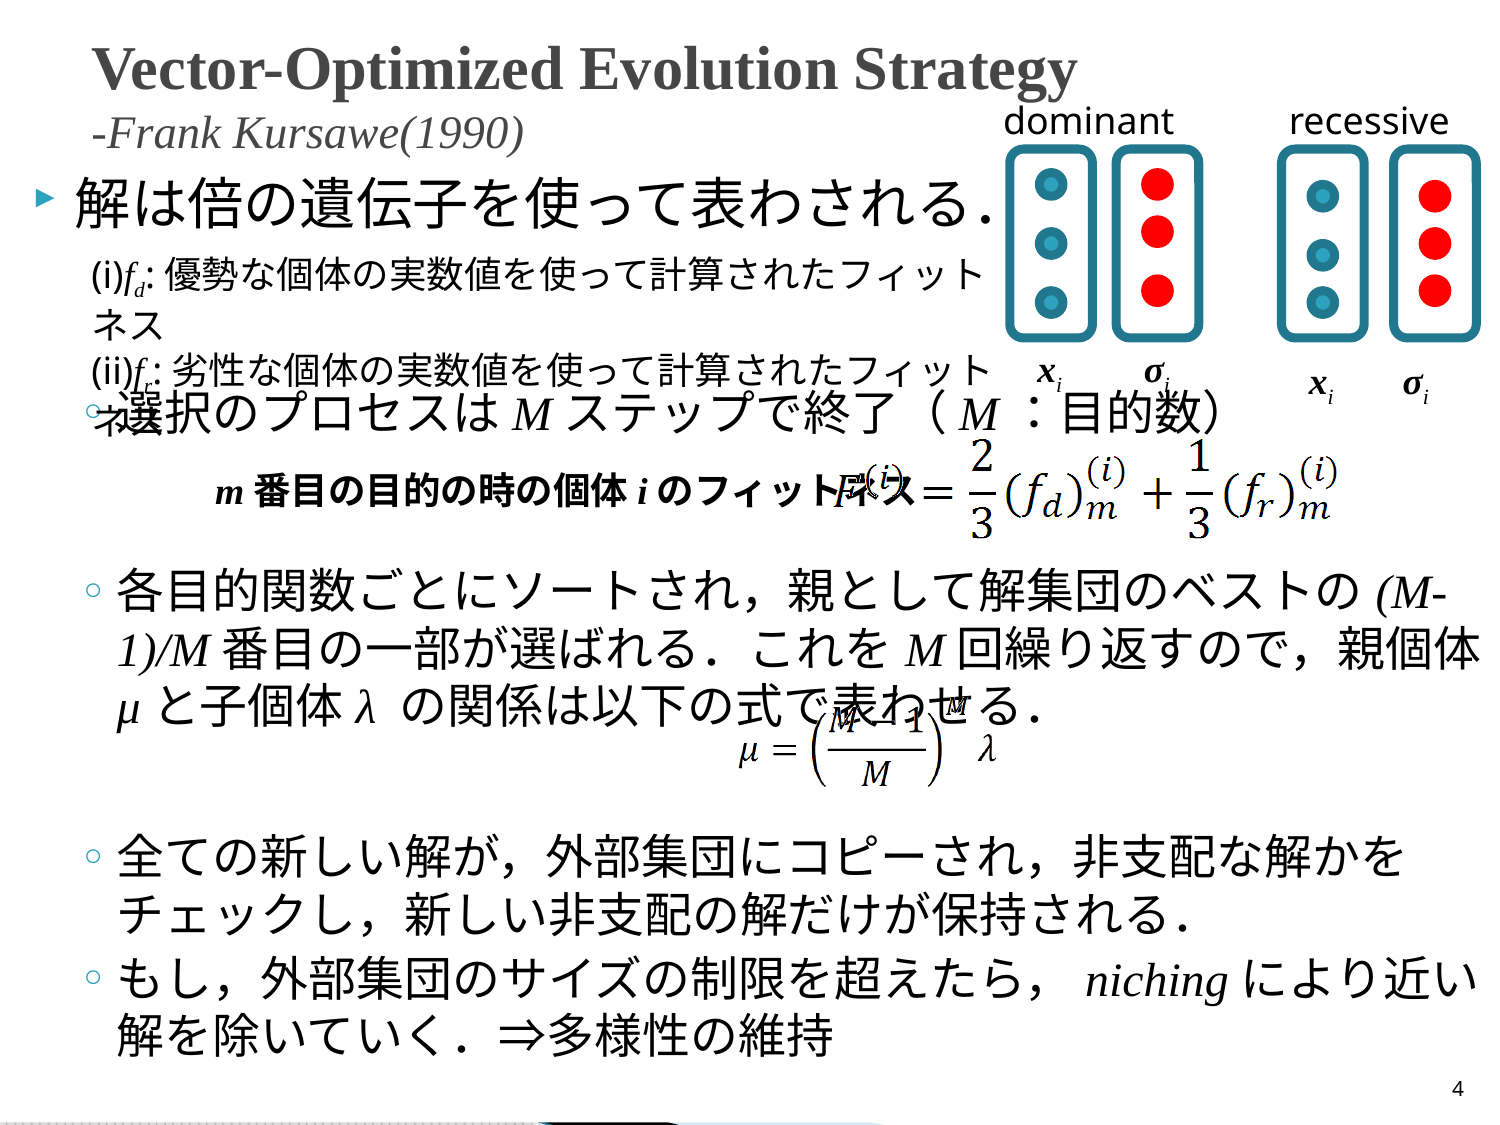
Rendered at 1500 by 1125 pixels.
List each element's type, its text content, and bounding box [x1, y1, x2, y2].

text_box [985, 89, 1477, 411]
text_box (i)fd:優勢な個体の実数値を使って計算されたフィットネス (ii)fr:劣性な個体の実数値を使って計算されたフィットネス [76, 243, 1010, 451]
title Vector-Optimized Evolution Strategy -Frank Kursawe(1990) [76, 19, 1427, 243]
slide_number 4 [1418, 1051, 1479, 1112]
picture [737, 692, 998, 788]
picture [832, 432, 1341, 540]
list 解は倍の遺伝子を使って表わされる． 選択のプロセスはMステップで終了（M：目的数） m番目の目的の時の個体iのフィットネス 各目的関数ごとにソートされ，親として解集団のベストの(M-1)/M番目の一部が選ばれる．これをM回繰り返すので，親個体μと子個体λ の関係は以下の式で表わせる． 全ての新しい解が，外部集団にコピーされ，非支配な解かをチェックし，新しい非支配の解だけが保持される． もし，外部集団のサイズの制限を超えたら，nichingにより近い解を除いていく．⇒多様性の維持 [0, 160, 1500, 1125]
